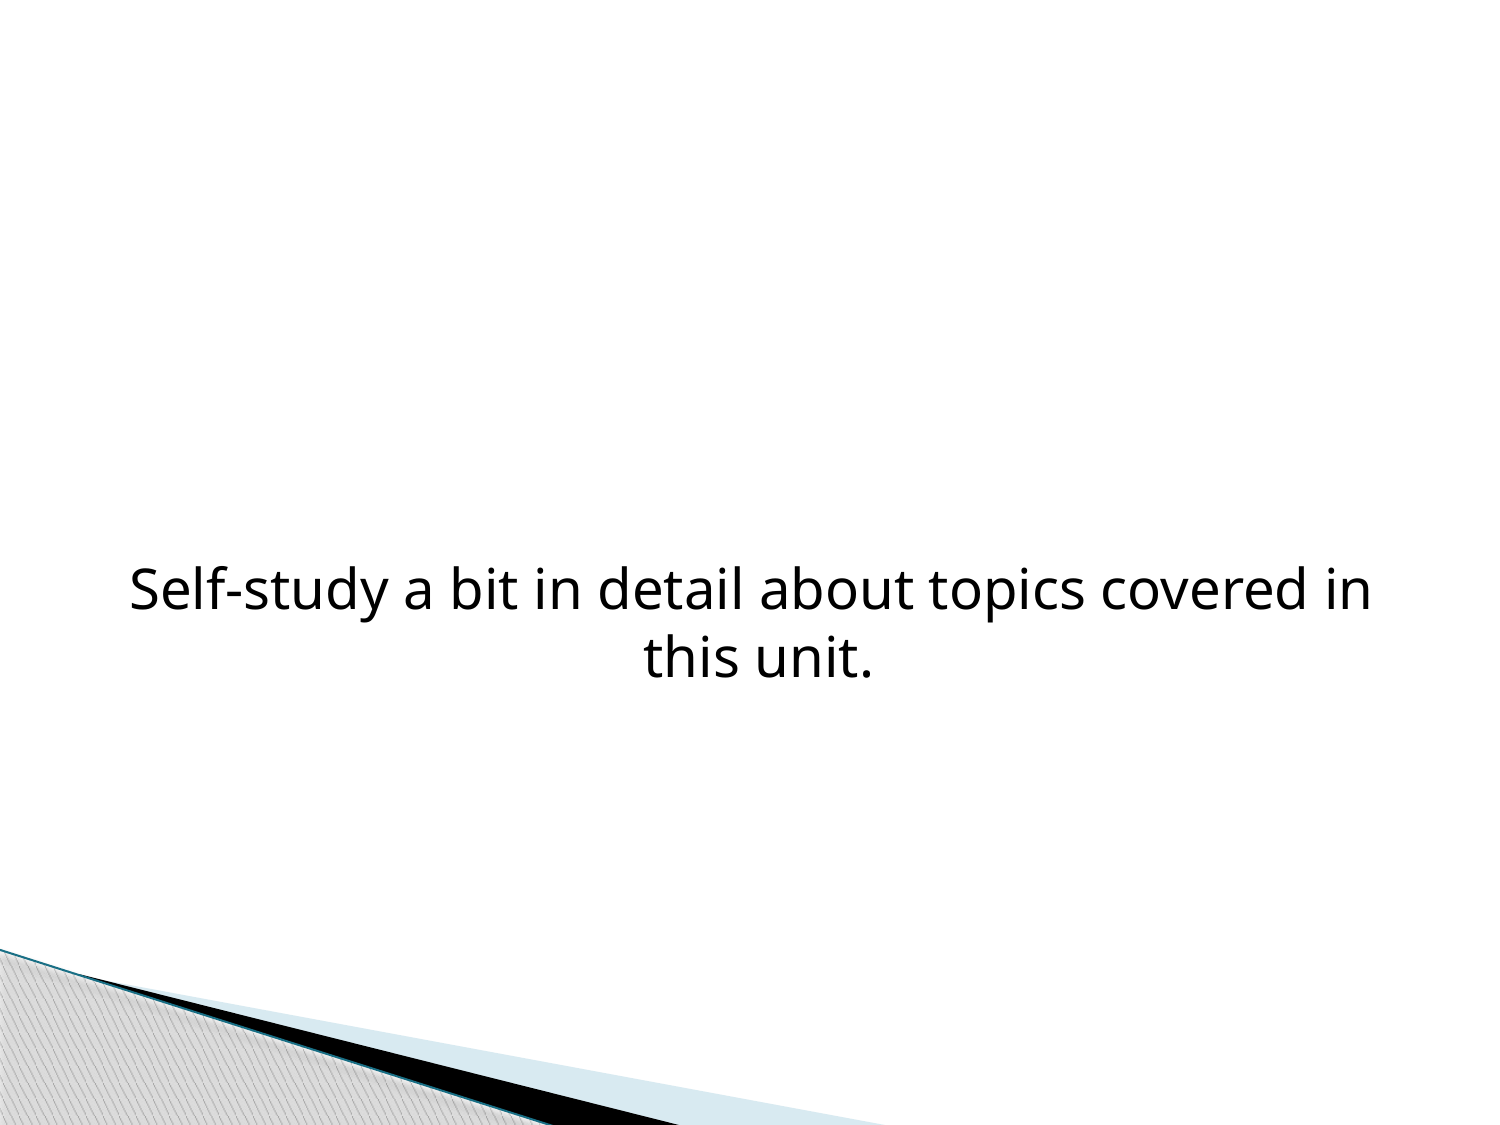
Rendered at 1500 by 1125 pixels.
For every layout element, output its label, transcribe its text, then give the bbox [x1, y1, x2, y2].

list Self-study a bit in detail about topics covered in this unit. [75, 243, 1425, 986]
